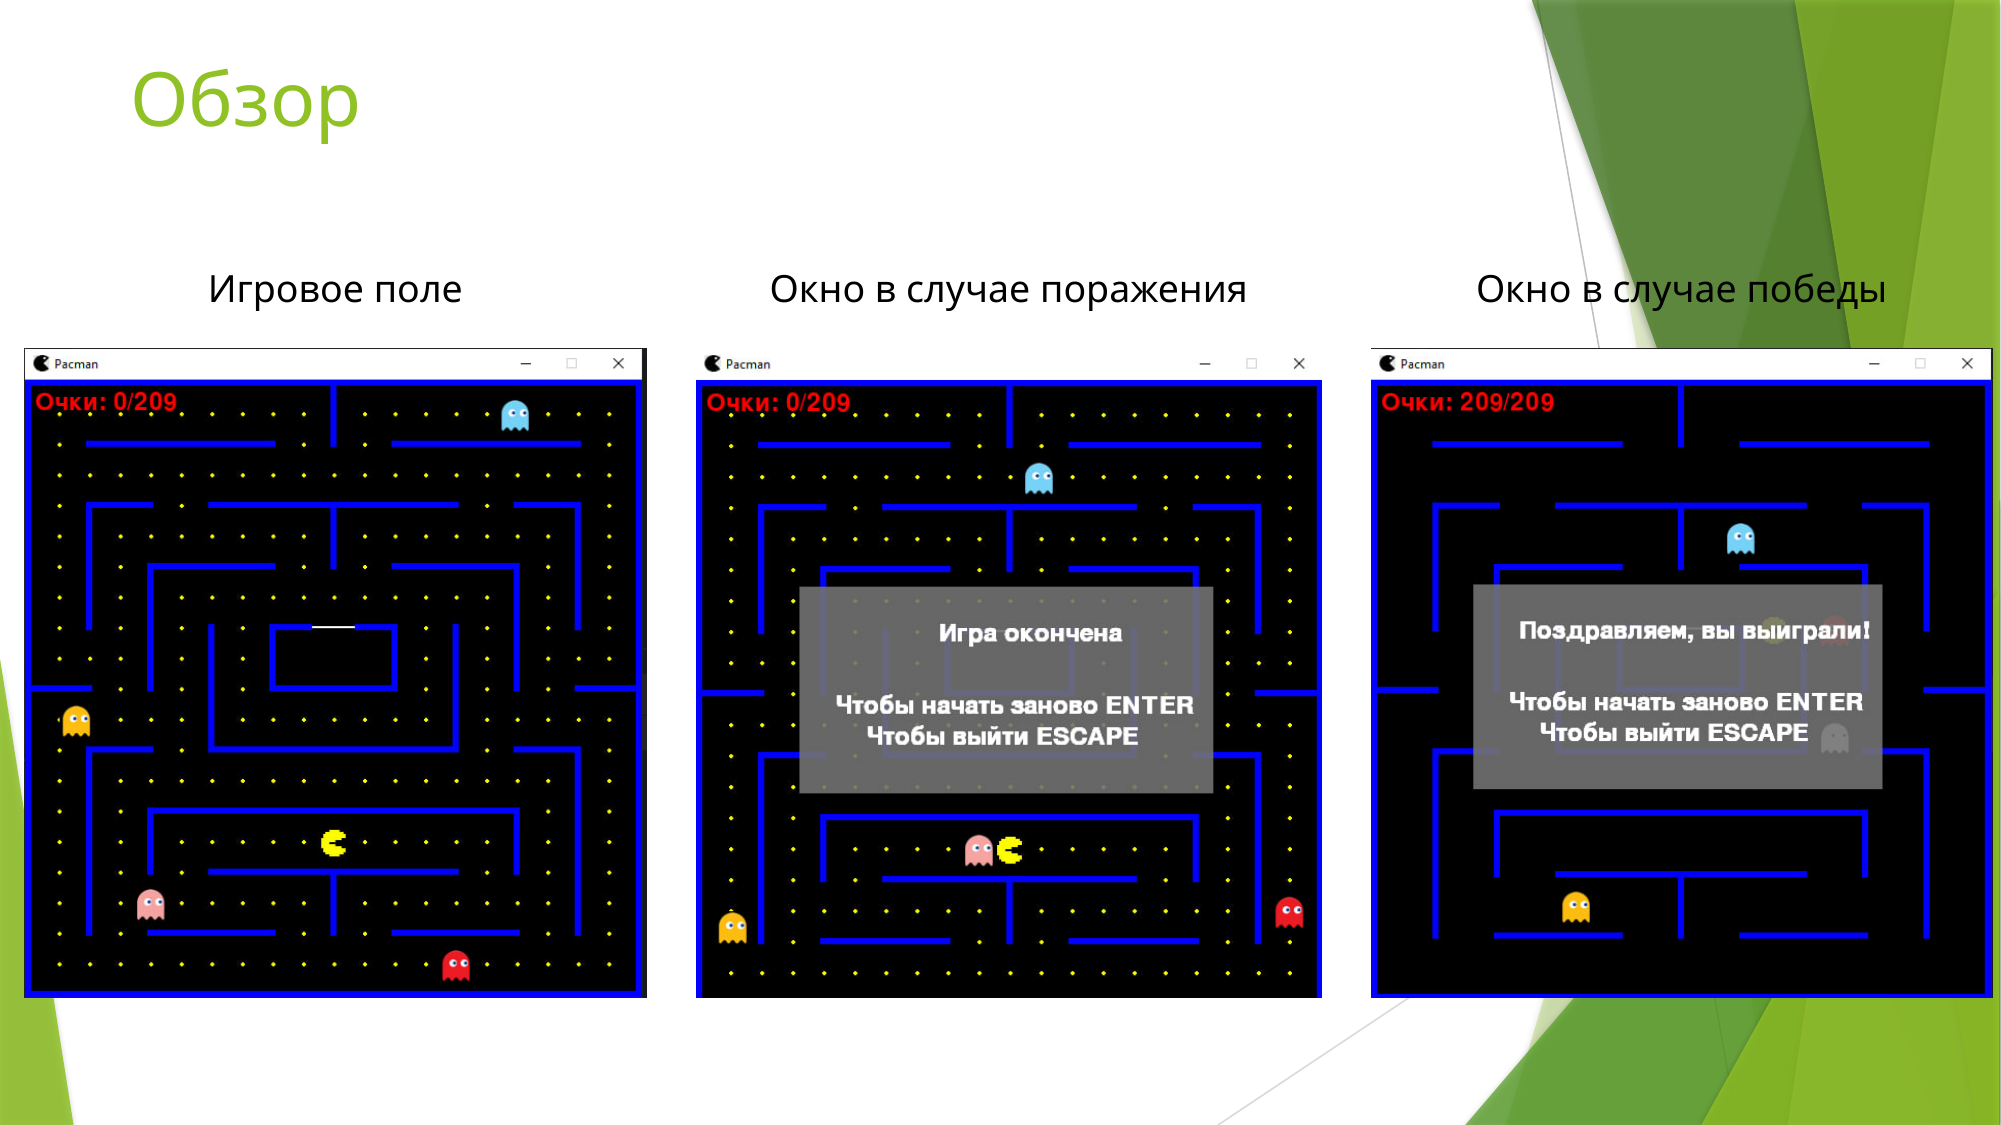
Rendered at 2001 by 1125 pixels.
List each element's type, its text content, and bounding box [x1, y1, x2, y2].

picture [695, 348, 1322, 999]
text_box Окно в случае поражения [754, 257, 1263, 318]
picture [1370, 348, 1994, 999]
text_box Окно в случае победы [1461, 257, 1903, 318]
picture [23, 348, 648, 999]
title Обзор [115, 44, 1397, 159]
text_box Игровое поле [193, 257, 478, 318]
